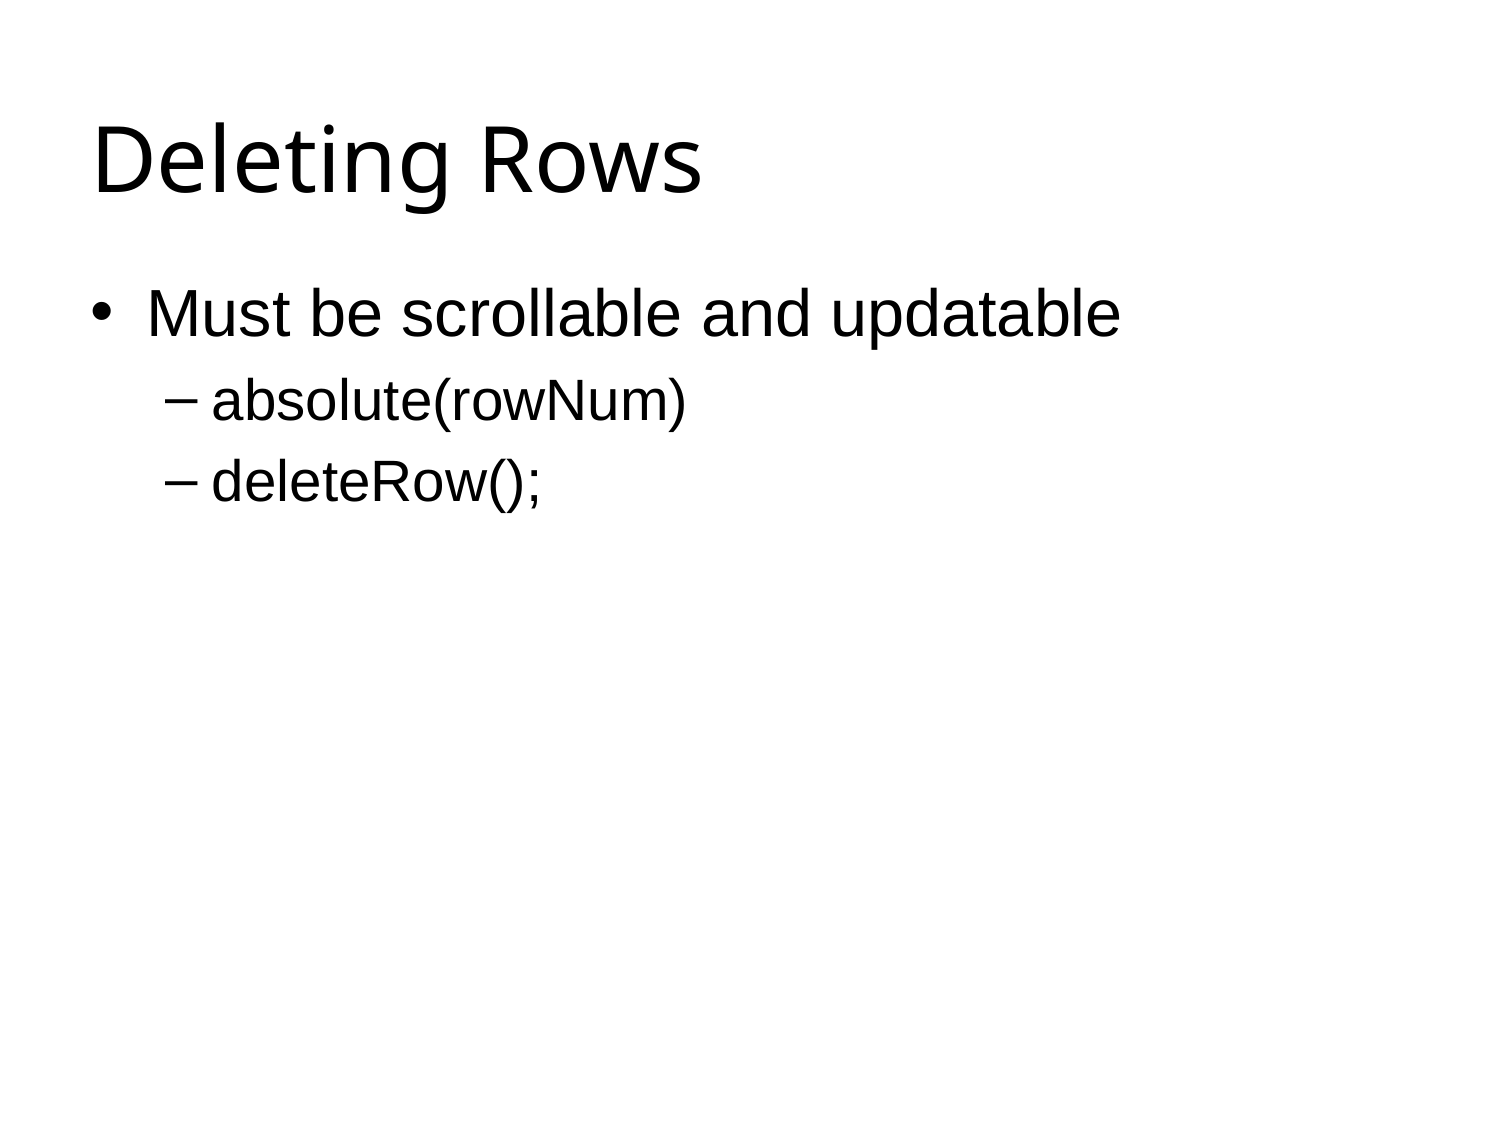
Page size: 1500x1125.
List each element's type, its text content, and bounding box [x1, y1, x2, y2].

title Deleting Rows [74, 62, 1426, 251]
list Must be scrollable and updatable absolute(rowNum) deleteRow(); [74, 262, 1426, 1006]
